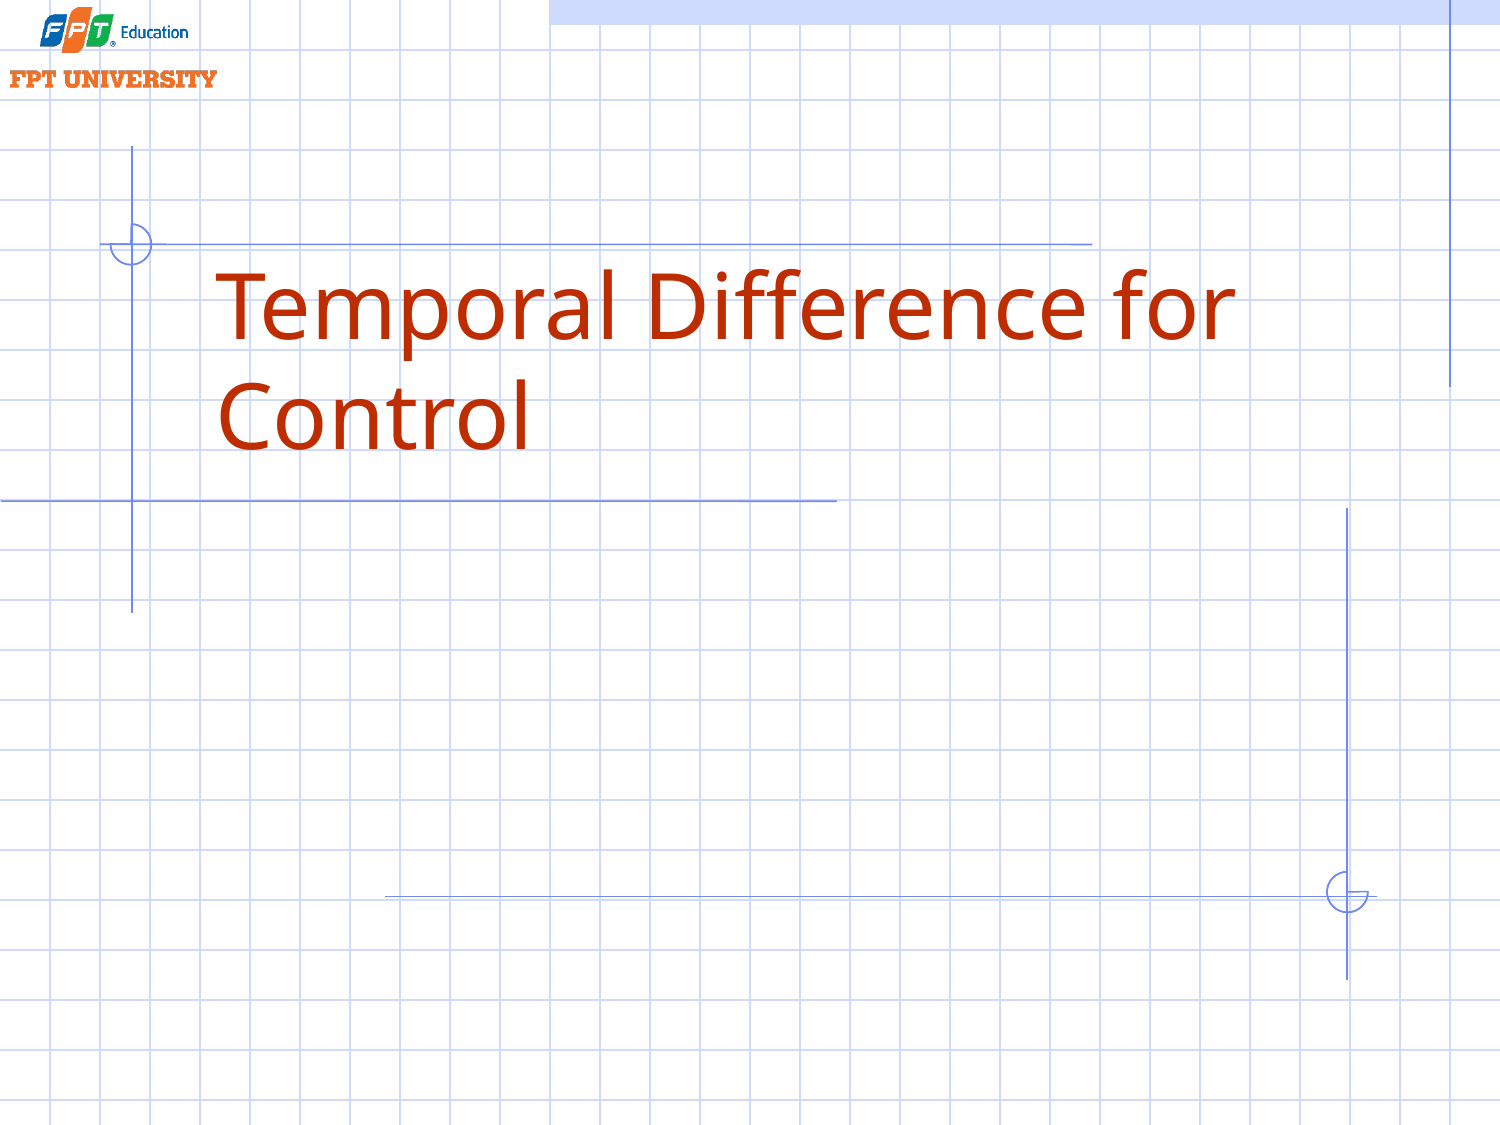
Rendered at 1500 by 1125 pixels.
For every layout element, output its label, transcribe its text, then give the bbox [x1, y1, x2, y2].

picture [10, 6, 217, 88]
title Temporal Difference for Control [200, 287, 1475, 475]
